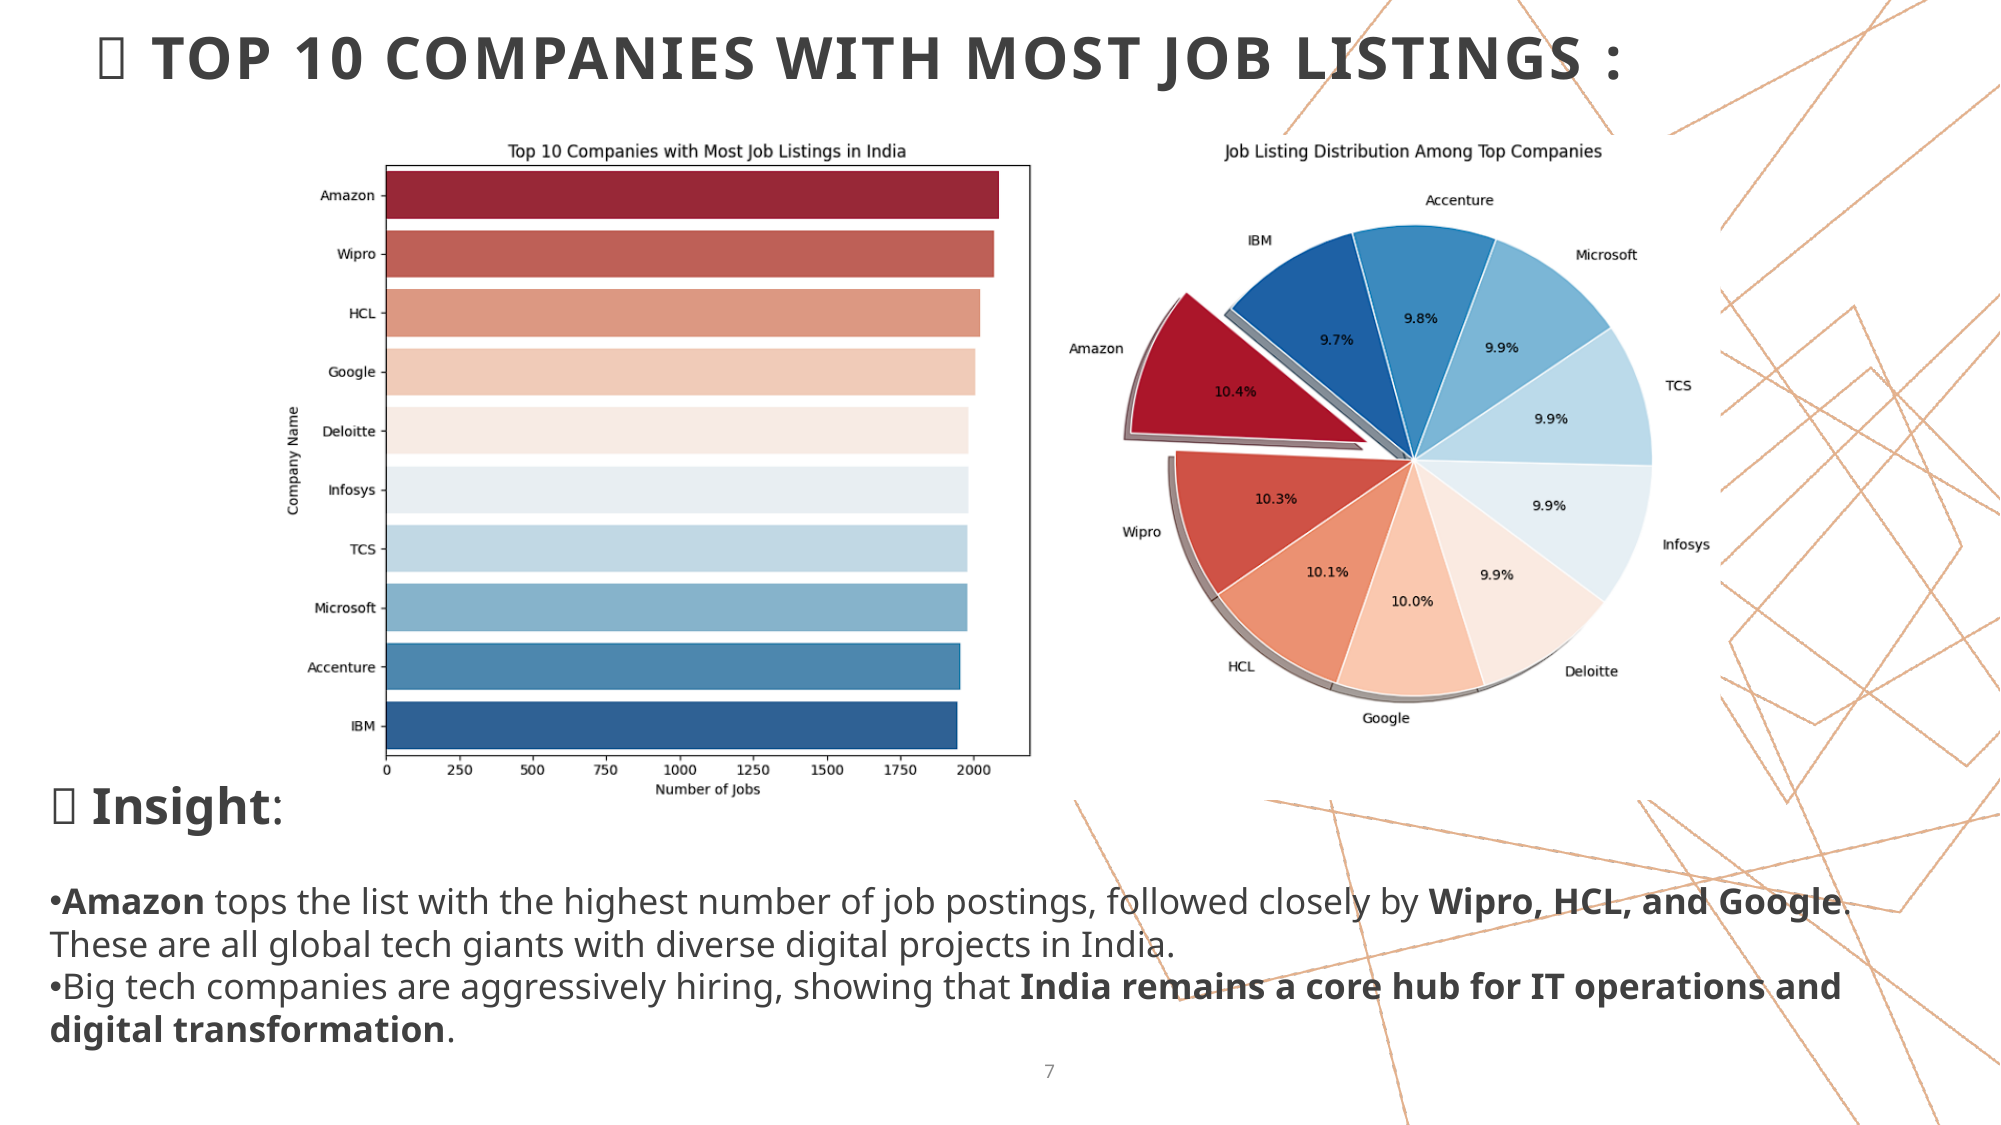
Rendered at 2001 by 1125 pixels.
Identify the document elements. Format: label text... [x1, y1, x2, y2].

picture [279, 0, 2000, 1125]
title 🏢 Top 10 Companies with Most Job Listings : [79, 0, 1831, 100]
list 🔎 Insight: Amazon tops the list with the highest number of job postings, followed closely by Wipro, HCL, and Google. These are all global tech giants with diverse digital projects in India. Big tech companies are aggressively hiring, showing that India remains a core hub for IT operations and digital transformation. [34, 608, 1944, 1125]
